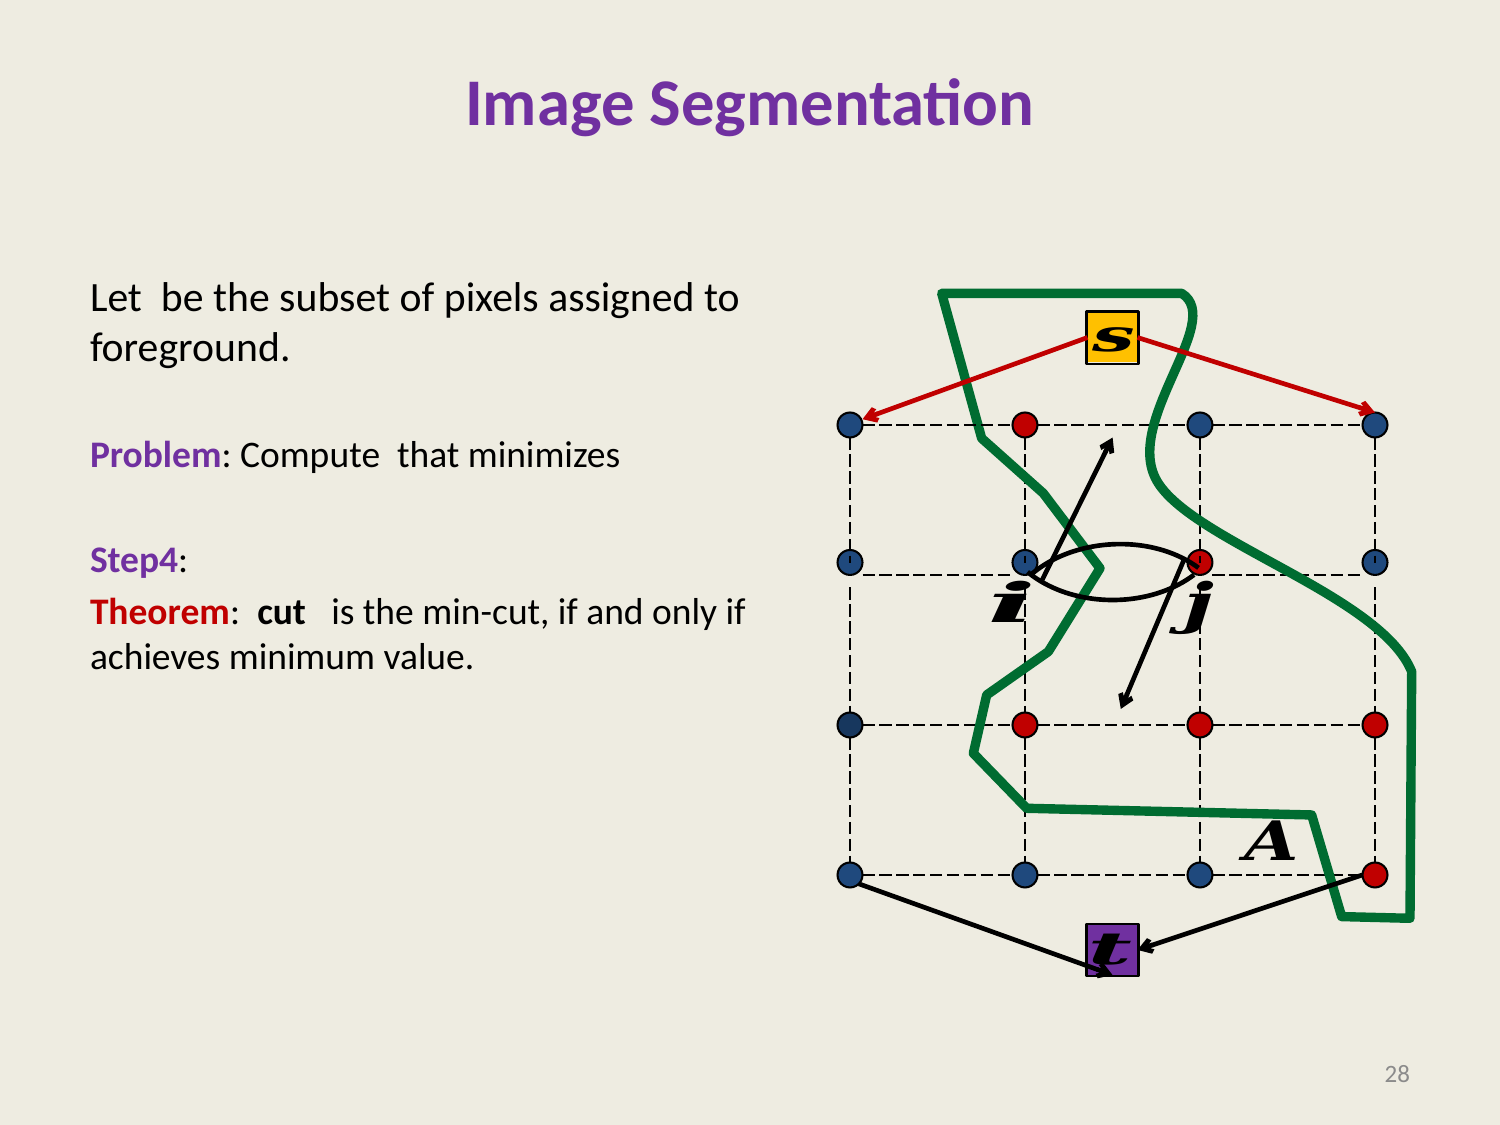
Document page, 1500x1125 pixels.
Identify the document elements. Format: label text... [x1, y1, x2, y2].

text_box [1003, 543, 1230, 707]
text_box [862, 337, 1376, 420]
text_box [1367, 862, 1388, 888]
slide_number 28 [1074, 1042, 1425, 1103]
title Image Segmentation [75, 45, 1425, 233]
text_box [1378, 412, 1388, 438]
text_box [1367, 627, 1414, 921]
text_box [837, 549, 844, 576]
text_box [849, 424, 1376, 876]
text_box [837, 712, 844, 738]
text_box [858, 874, 1363, 951]
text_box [1379, 712, 1388, 738]
text_box [939, 291, 1195, 335]
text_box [837, 412, 857, 438]
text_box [1379, 549, 1388, 576]
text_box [837, 862, 853, 888]
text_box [999, 437, 1226, 601]
